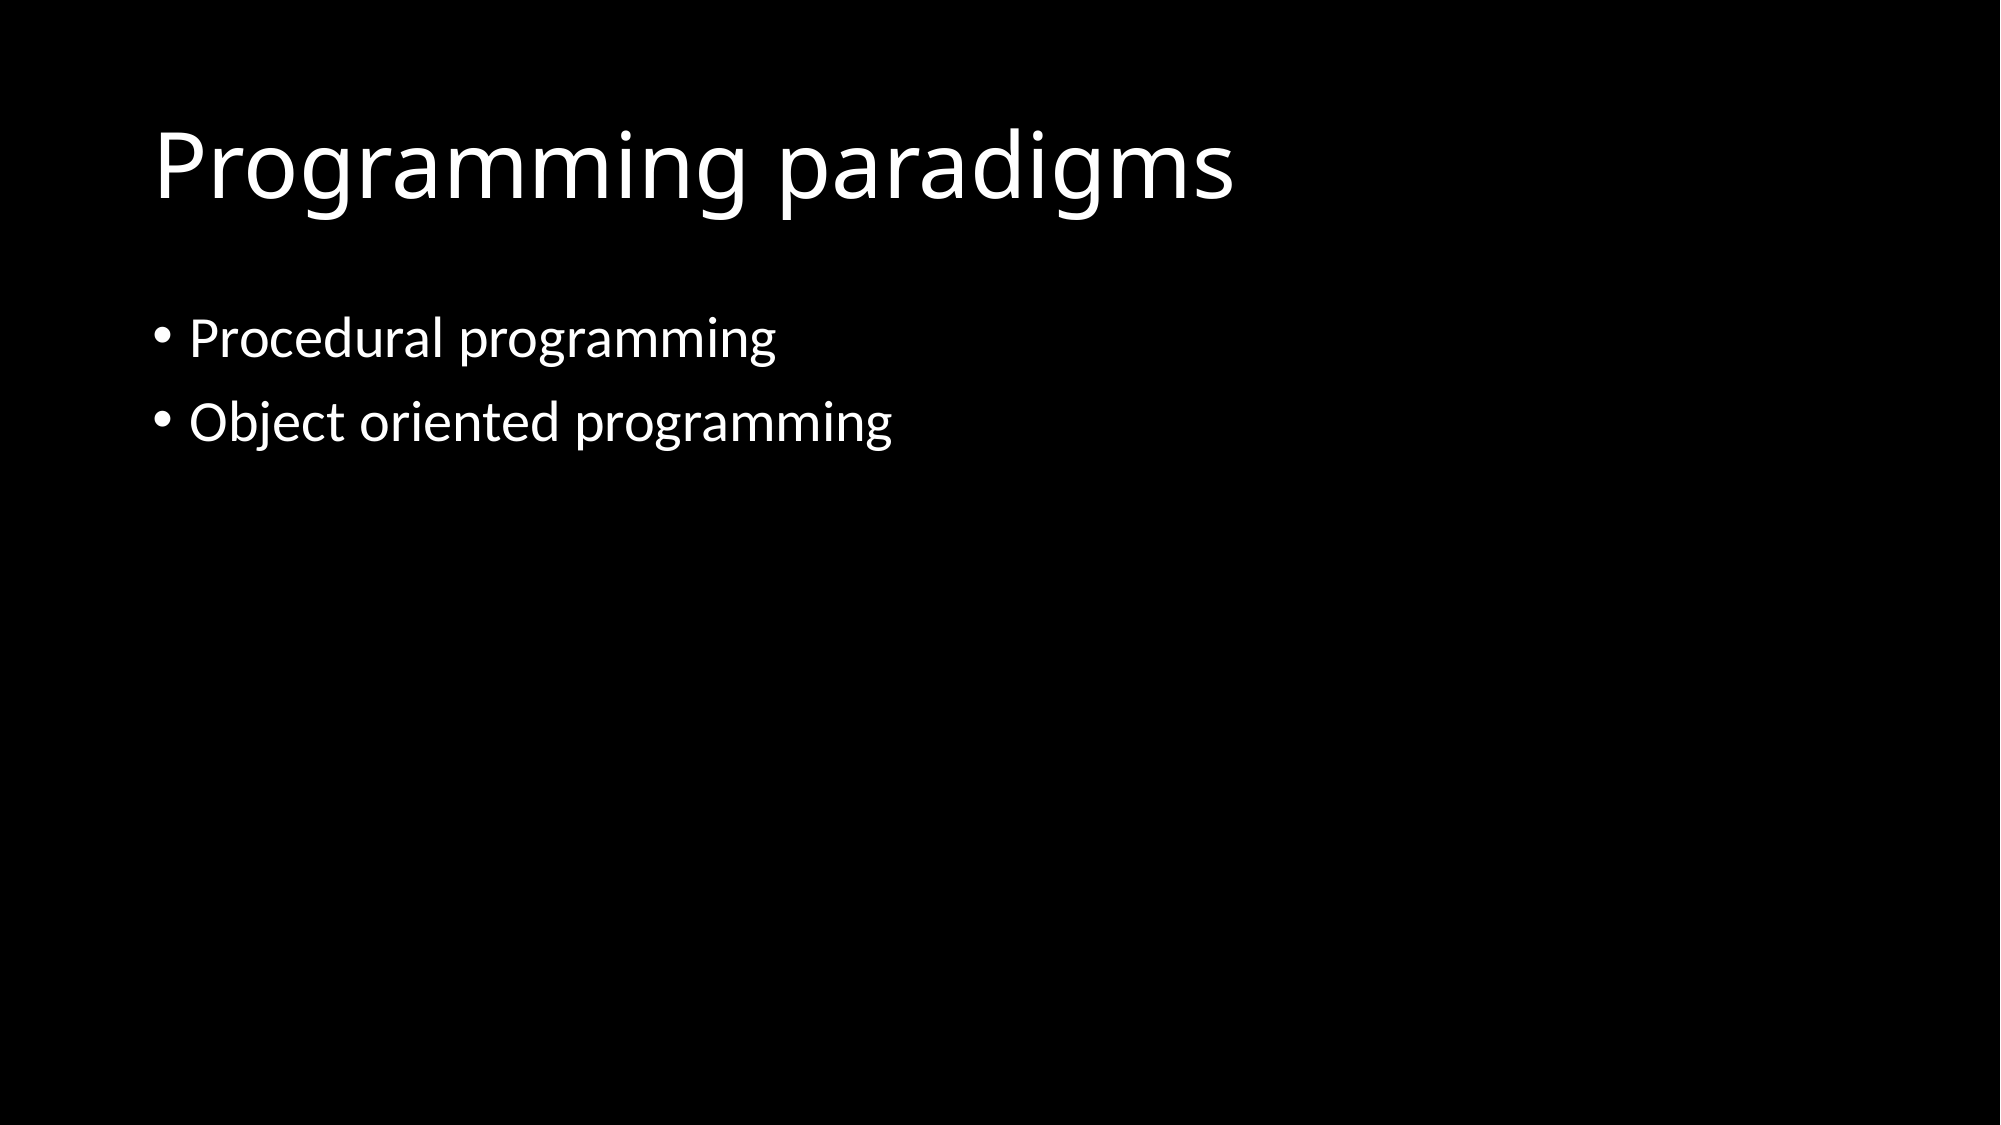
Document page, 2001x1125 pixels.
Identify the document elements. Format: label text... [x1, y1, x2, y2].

list Procedural programming Object oriented programming [137, 299, 1863, 1014]
title Programming paradigms [137, 59, 1863, 278]
